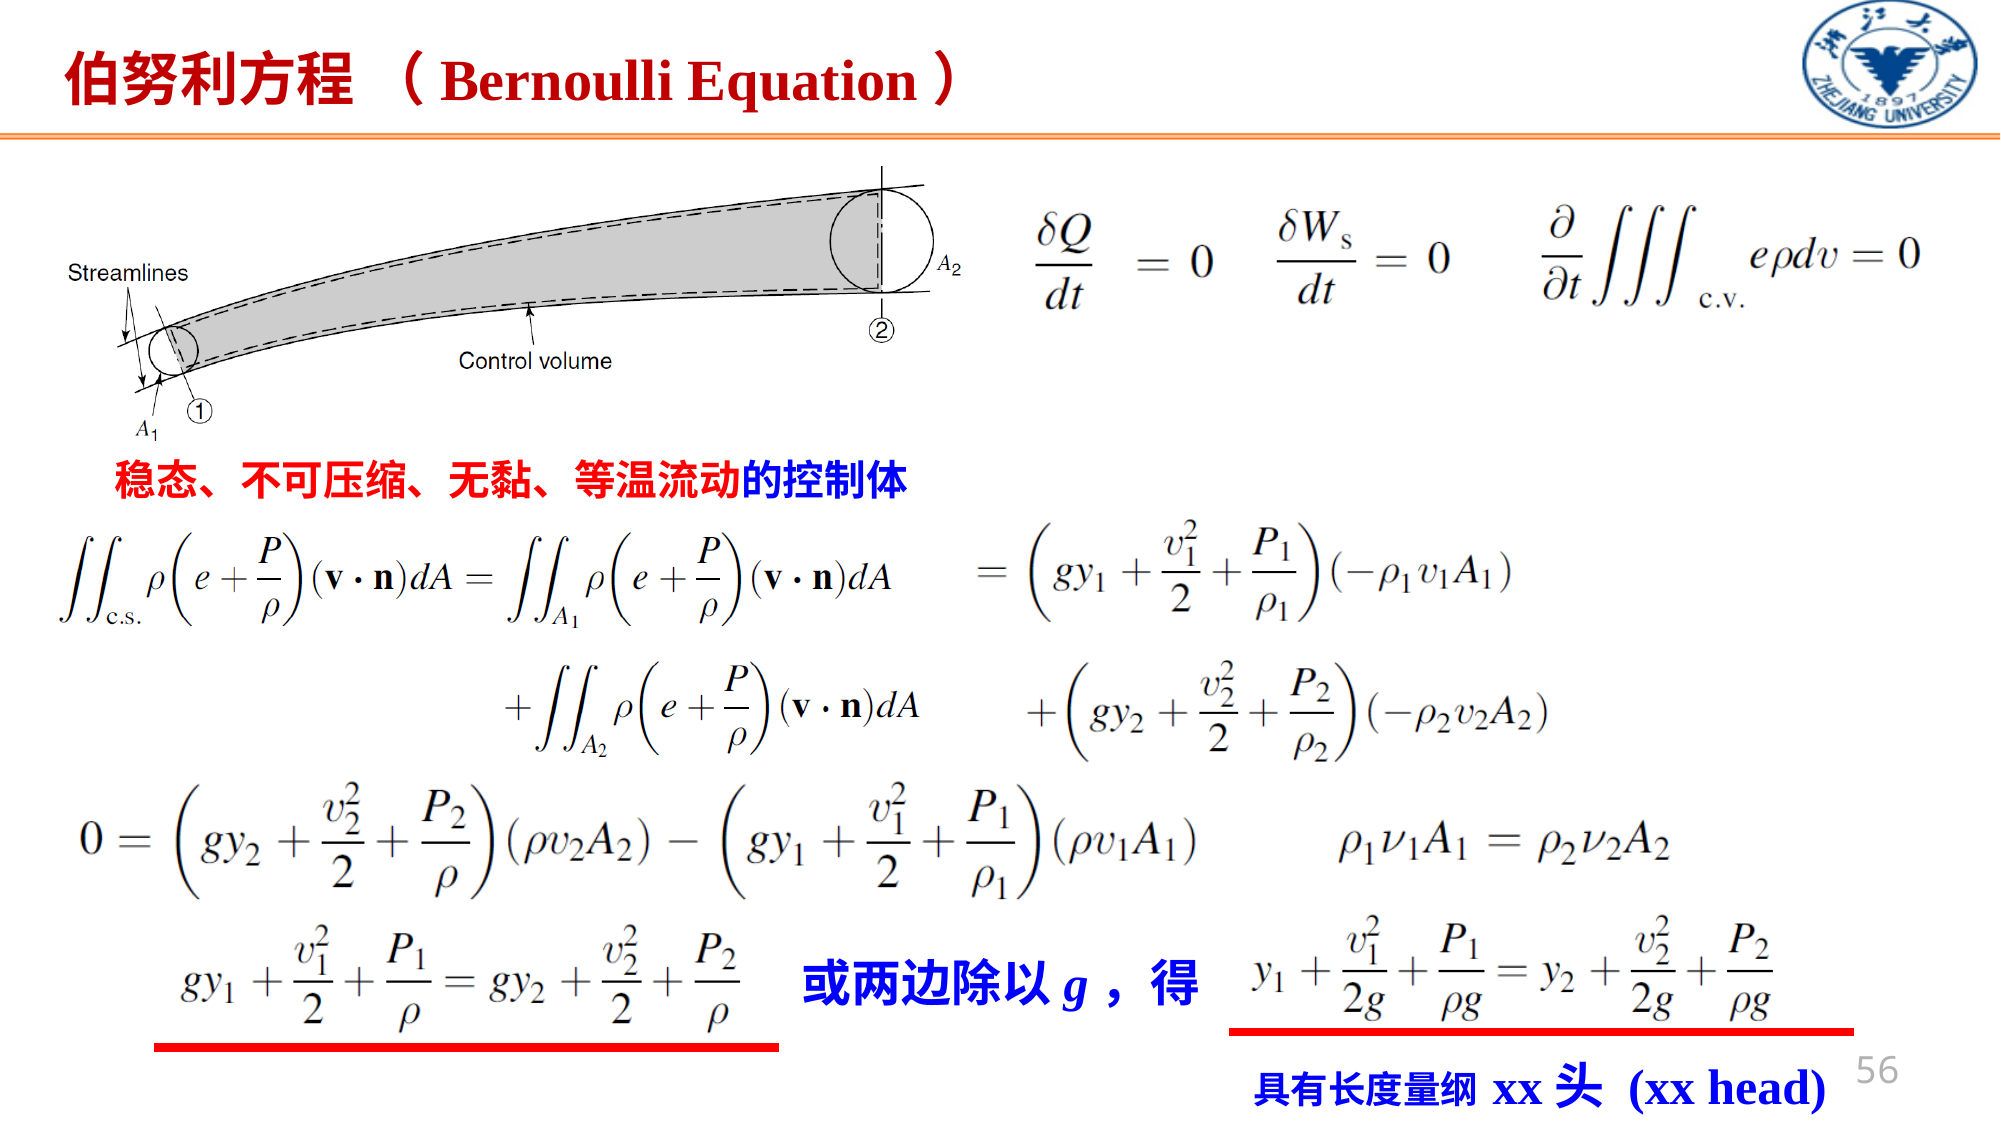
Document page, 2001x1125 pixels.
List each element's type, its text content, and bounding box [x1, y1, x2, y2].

text_box 稳态、不可压缩、无黏、等温流动的控制体 [99, 446, 1045, 512]
text_box 具有长度量纲 [1238, 1058, 1507, 1119]
text_box 或两边除以g，得 [786, 943, 1216, 1019]
text_box xx头 (xx head) [1478, 1047, 1842, 1123]
picture [0, 0, 2001, 1125]
slide_number 56 [1440, 1046, 1900, 1092]
title 伯努利方程 （Bernoulli Equation） [63, 42, 1937, 113]
